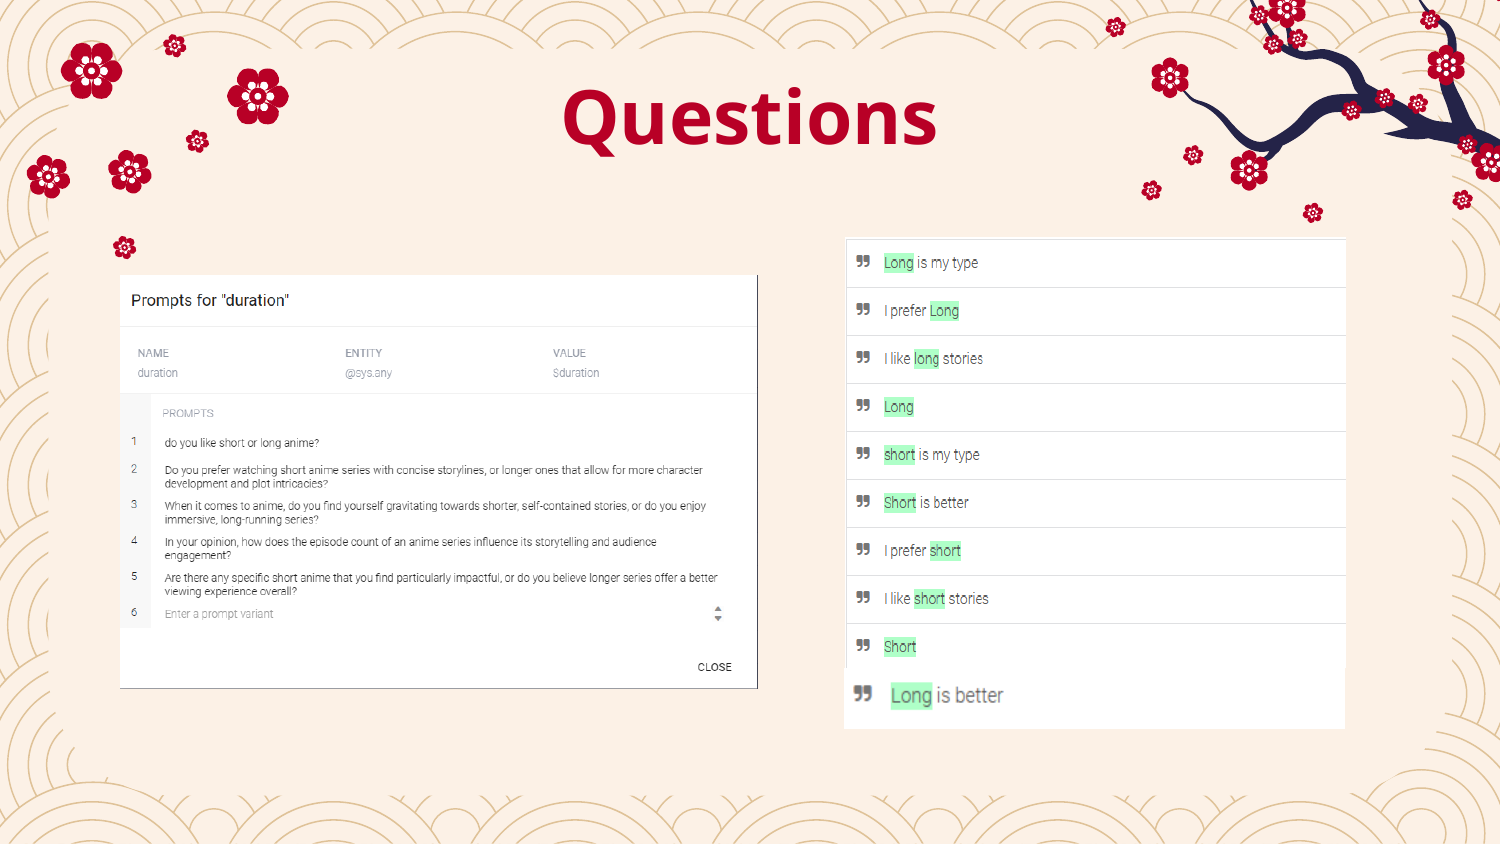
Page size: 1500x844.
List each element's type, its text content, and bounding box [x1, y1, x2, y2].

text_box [1105, 0, 1500, 247]
title Questions [303, 71, 1100, 166]
picture [119, 274, 758, 689]
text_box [844, 237, 1346, 729]
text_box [18, 29, 299, 264]
